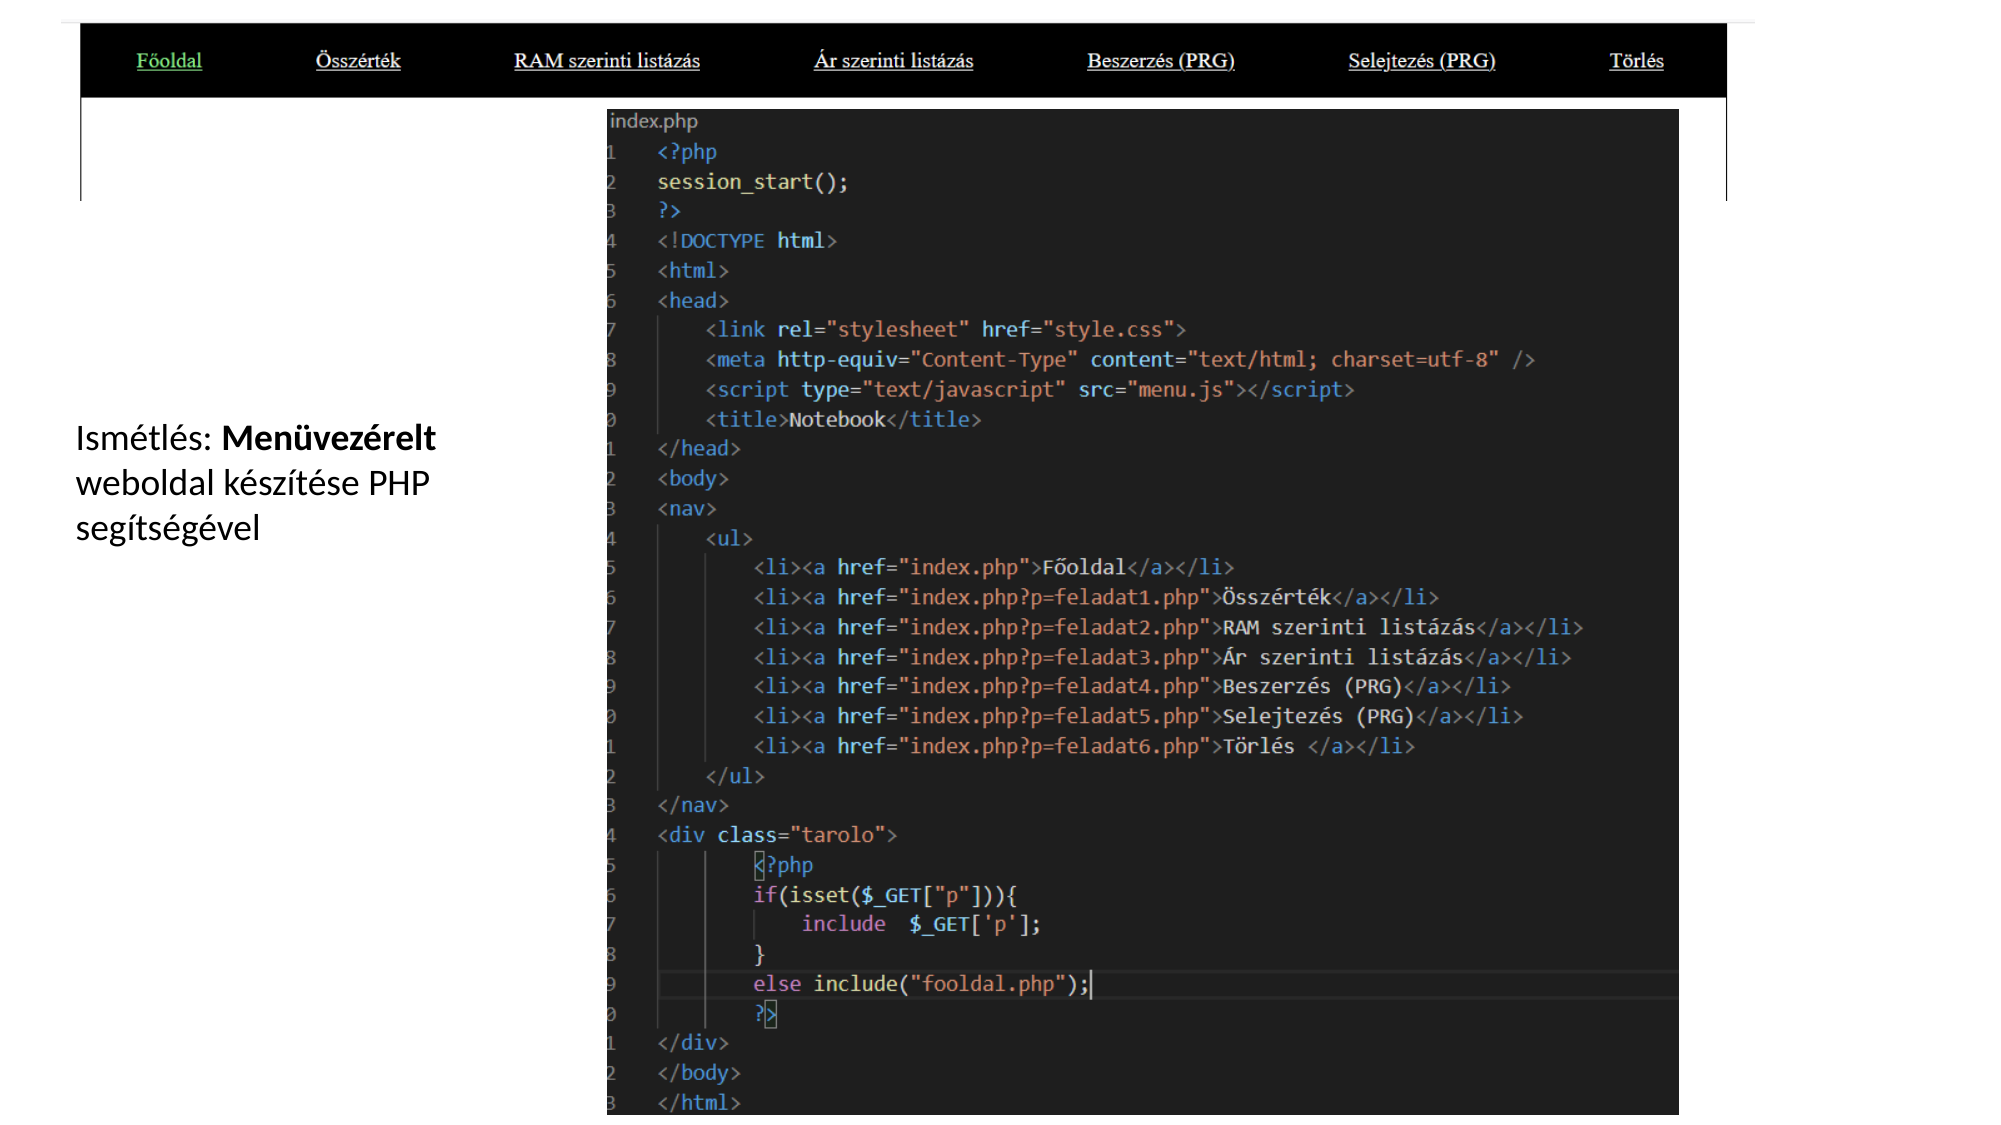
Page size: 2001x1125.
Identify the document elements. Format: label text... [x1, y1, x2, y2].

text_box Ismétlés: Menüvezérelt weboldal készítése PHP segítségével [60, 405, 537, 556]
picture [61, 19, 1755, 1115]
